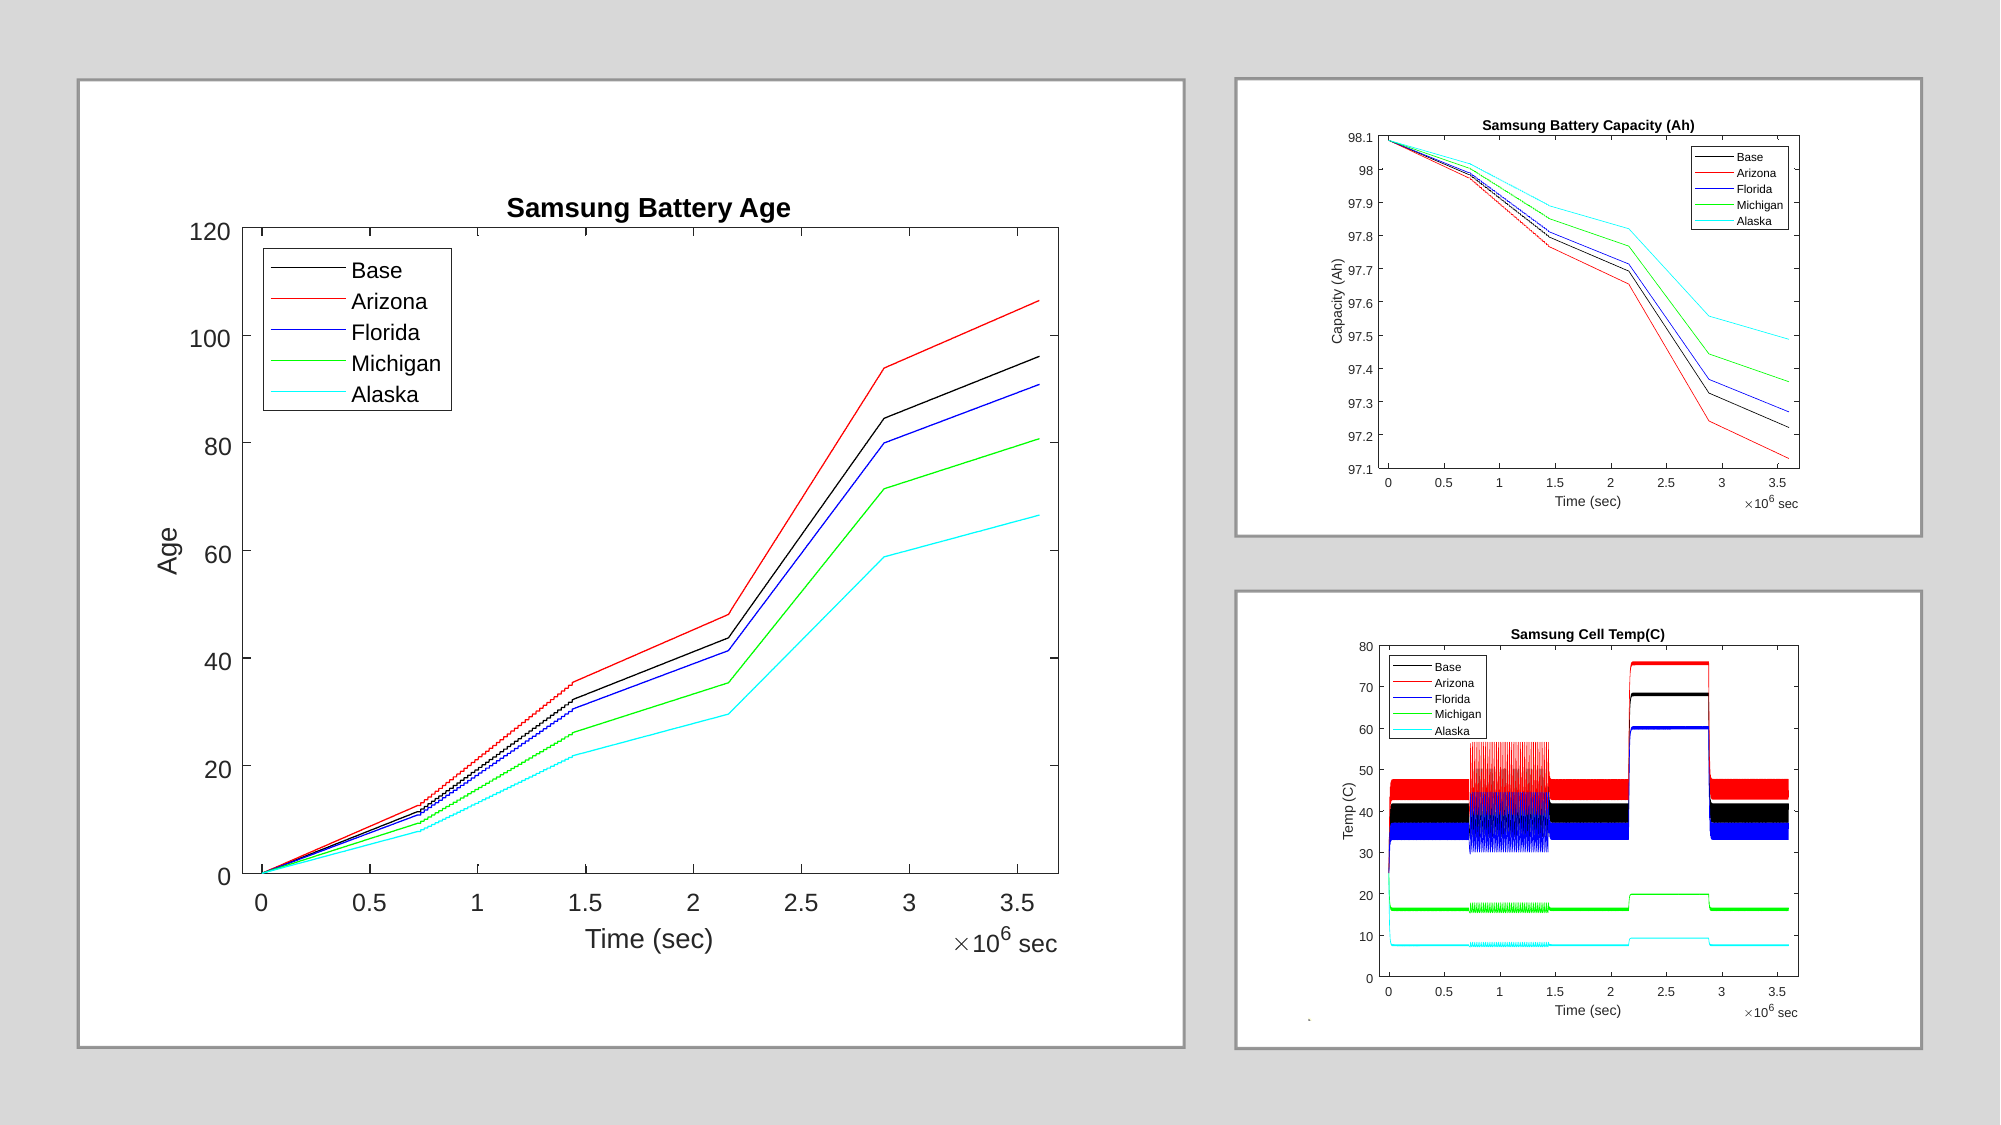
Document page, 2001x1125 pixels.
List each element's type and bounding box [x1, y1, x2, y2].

picture [1307, 105, 1850, 512]
text_box [1235, 78, 1923, 537]
text_box [1235, 590, 1923, 1049]
picture [1308, 614, 1849, 1021]
text_box [77, 79, 1185, 1048]
text_box [0, 0, 2000, 1125]
picture [105, 169, 1157, 958]
